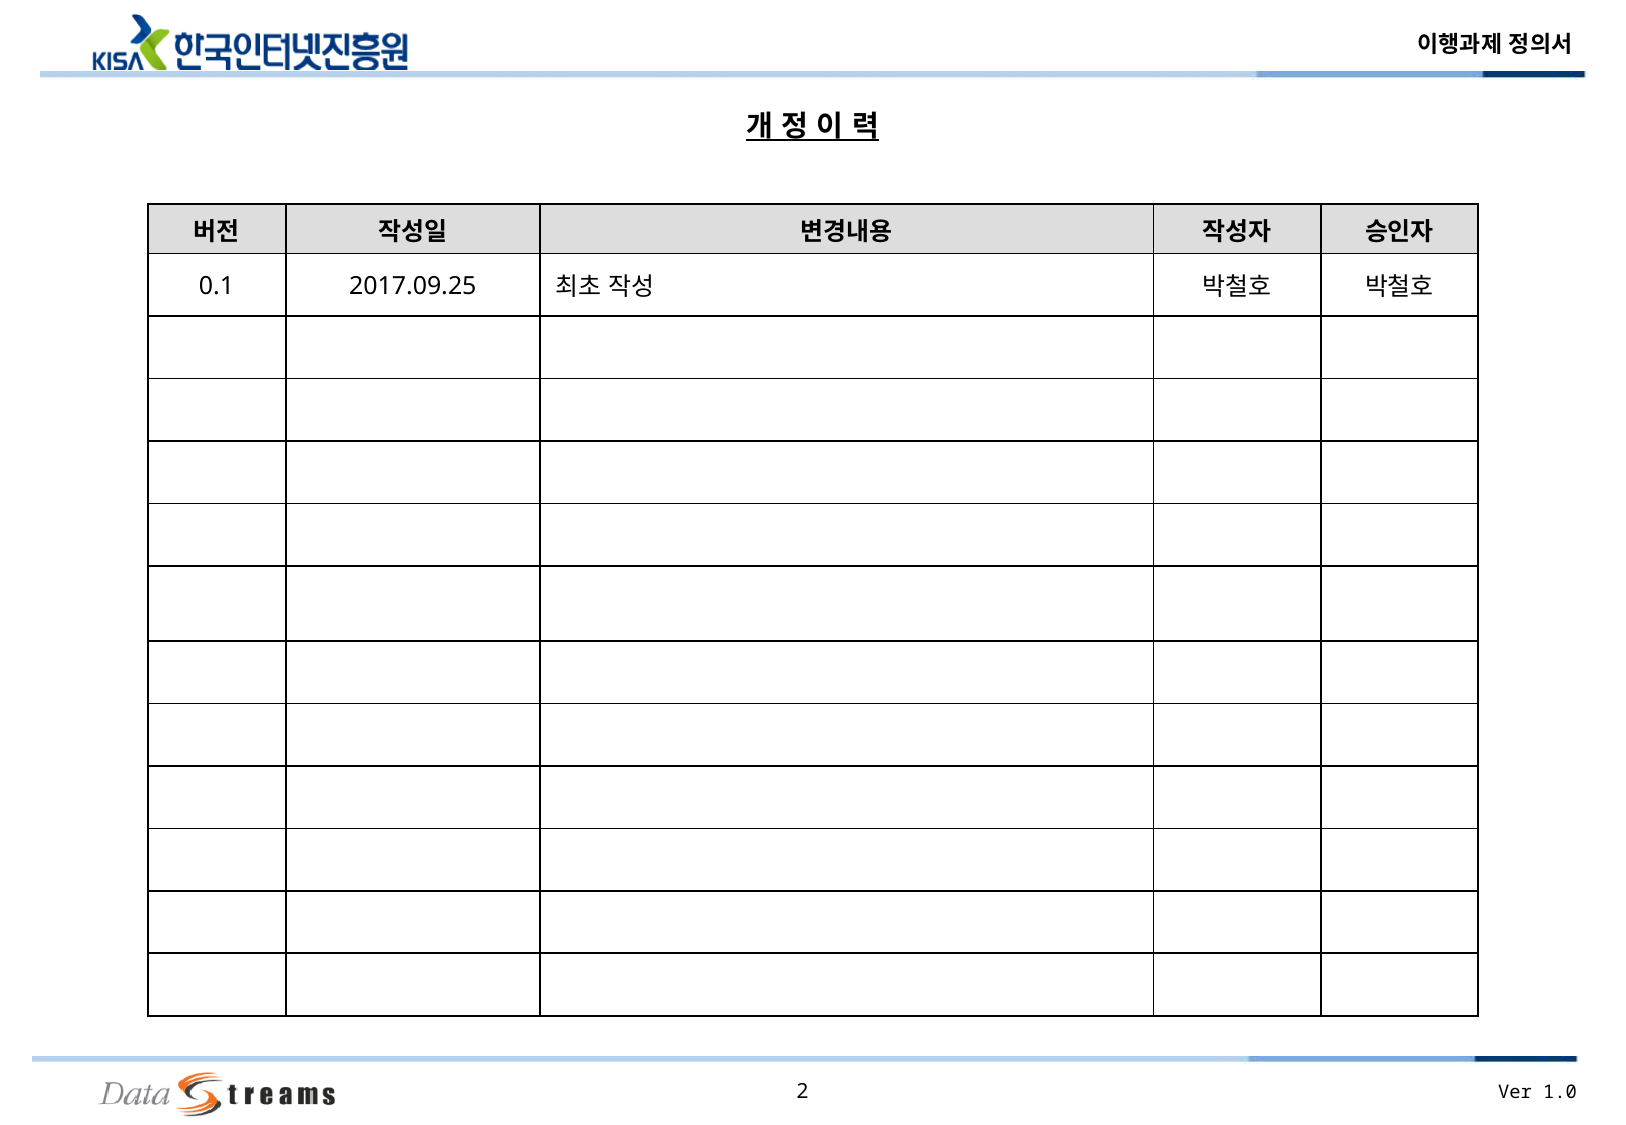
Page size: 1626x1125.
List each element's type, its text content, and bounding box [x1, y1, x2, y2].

table_cell [541, 567, 1153, 640]
table_header 승인자 [1322, 205, 1477, 253]
table_cell 박철호 [1322, 254, 1477, 315]
table_cell [1154, 829, 1320, 890]
table_cell [1322, 504, 1477, 565]
table_cell [287, 829, 539, 890]
table_header 작성일 [287, 205, 539, 253]
table_cell [1154, 704, 1320, 765]
table_cell [287, 442, 539, 503]
table_cell [287, 567, 539, 640]
table_cell [287, 317, 539, 378]
table_cell [541, 442, 1153, 503]
table_cell [1154, 892, 1320, 952]
table_cell [287, 642, 539, 703]
table_cell [1322, 892, 1477, 952]
table_cell [1322, 954, 1477, 1015]
table_cell [287, 504, 539, 565]
table_header 변경내용 [541, 205, 1153, 253]
table_cell [1322, 829, 1477, 890]
table_cell [541, 317, 1153, 378]
picture [40, 71, 1588, 80]
table_cell [287, 767, 539, 828]
table_cell [149, 829, 285, 890]
table_cell [541, 704, 1153, 765]
table_cell 0.1 [149, 254, 285, 315]
table_cell [541, 504, 1153, 565]
table_cell [149, 379, 285, 440]
table_cell [541, 829, 1153, 890]
table_cell [287, 379, 539, 440]
table_cell [149, 567, 285, 640]
table_cell [541, 379, 1153, 440]
table_cell [287, 954, 539, 1015]
table_cell [149, 504, 285, 565]
table_cell [1322, 704, 1477, 765]
table_cell [541, 892, 1153, 952]
table_cell 2017.09.25 [287, 254, 539, 315]
table_cell [1154, 954, 1320, 1015]
table_cell [1154, 504, 1320, 565]
table_cell [149, 892, 285, 952]
table_cell [149, 767, 285, 828]
table_cell [287, 704, 539, 765]
picture [32, 1056, 1580, 1125]
text_box 개 정 이 력 [681, 100, 944, 151]
table_cell [149, 954, 285, 1015]
picture [86, 11, 411, 70]
table_cell [1322, 567, 1477, 640]
table_cell [1322, 379, 1477, 440]
table_cell [1322, 317, 1477, 378]
table_cell [1154, 642, 1320, 703]
table_cell [1154, 767, 1320, 828]
table_cell [1322, 442, 1477, 503]
table_header 작성자 [1154, 205, 1320, 253]
table_cell [149, 642, 285, 703]
table_cell [1322, 642, 1477, 703]
table_cell [541, 642, 1153, 703]
table_cell [541, 767, 1153, 828]
table_cell [1322, 767, 1477, 828]
table_cell [149, 442, 285, 503]
table_cell [287, 892, 539, 952]
table_cell [1154, 442, 1320, 503]
table_cell 박철호 [1154, 254, 1320, 315]
table_cell [1154, 317, 1320, 378]
table_cell [149, 704, 285, 765]
table_cell [149, 317, 285, 378]
table_cell 최초 작성 [541, 254, 1153, 315]
table_header 버전 [149, 205, 285, 253]
table_cell [1154, 379, 1320, 440]
table_cell [1154, 567, 1320, 640]
table_cell [541, 954, 1153, 1015]
